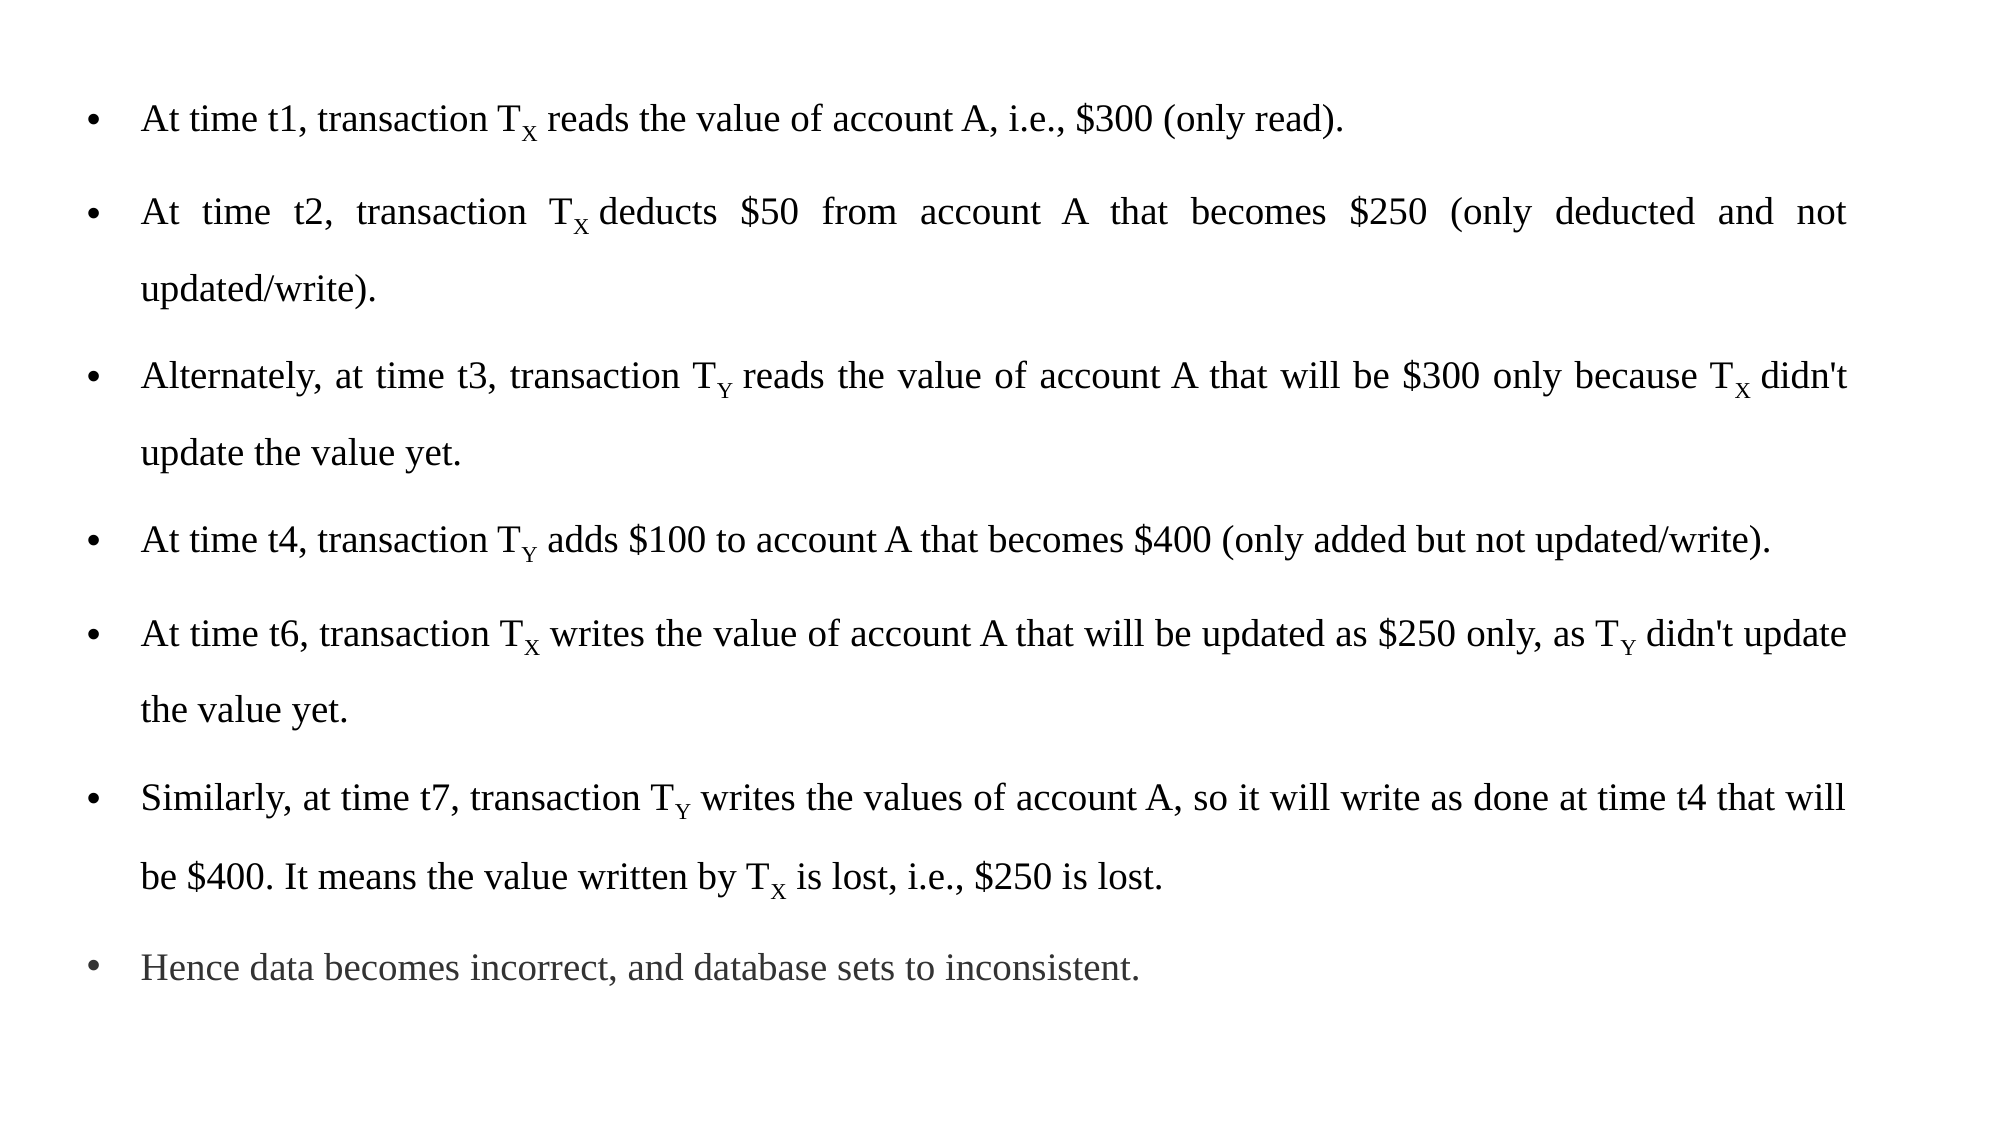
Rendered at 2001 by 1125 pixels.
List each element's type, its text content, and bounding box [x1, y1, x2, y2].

list At time t1, transaction TX reads the value of account A, i.e., $300 (only read). At time t2, transaction TX deducts $50 from account A that becomes $250 (only deducted and not updated/write). Alternately, at time t3, transaction TY reads the value of account A that will be $300 only because TX didn't update the value yet. At time t4, transaction TY adds $100 to account A that becomes $400 (only added but not updated/write). At time t6, transaction TX writes the value of account A that will be updated as $250 only, as TY didn't update the value yet. Similarly, at time t7, transaction TY writes the values of account A, so it will write as done at time t4 that will be $400. It means the value written by TX is lost, i.e., $250 is lost. Hence data becomes incorrect, and database sets to inconsistent. [71, 58, 1863, 1014]
